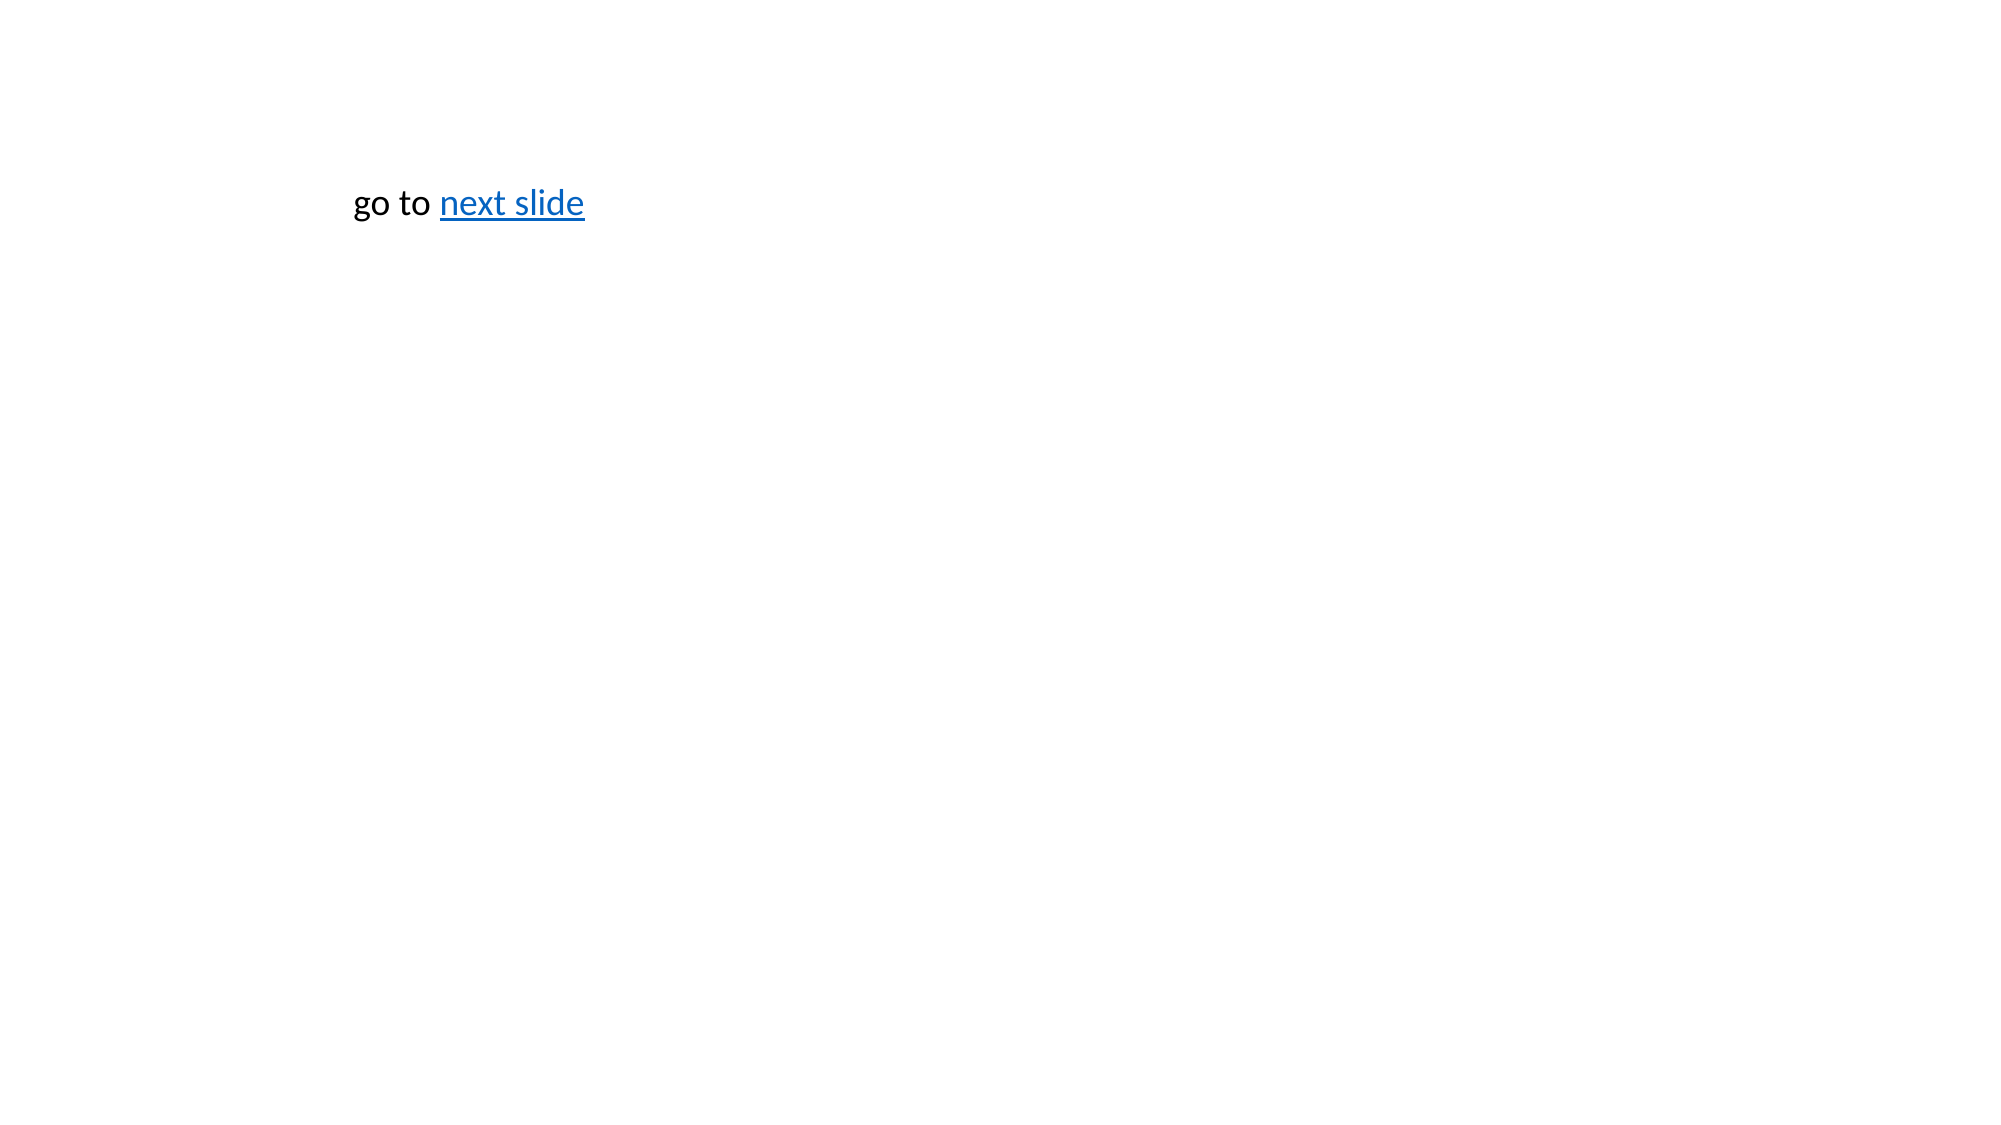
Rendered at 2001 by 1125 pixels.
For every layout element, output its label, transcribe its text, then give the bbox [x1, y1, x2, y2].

text_box go to next slide [338, 170, 887, 231]
